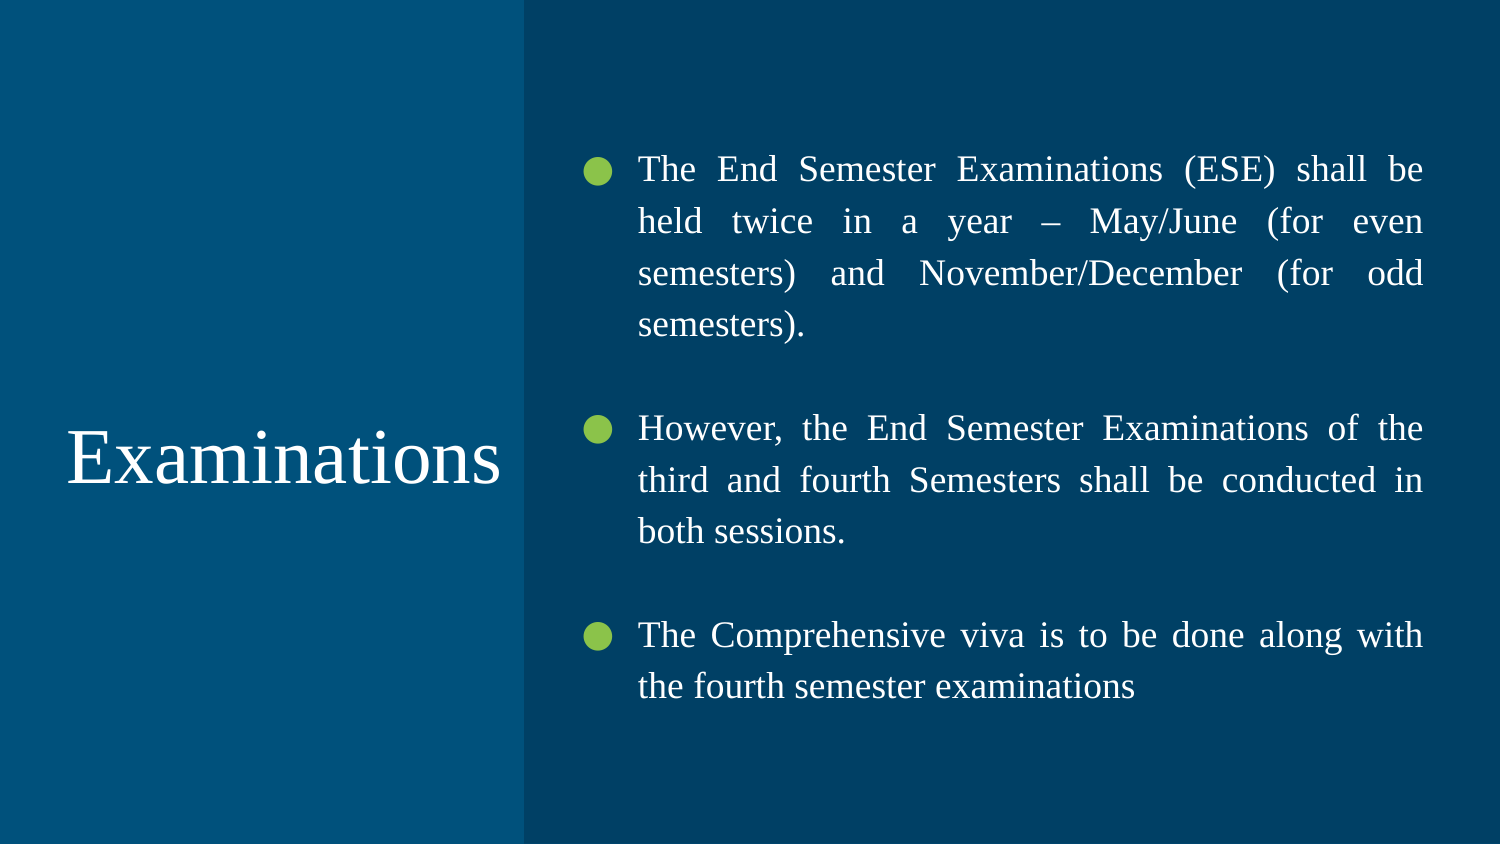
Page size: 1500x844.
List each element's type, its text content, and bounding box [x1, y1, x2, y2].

list The End Semester Examinations (ESE) shall be held twice in a year – May/June (for even semesters) and November/December (for odd semesters). However, the End Semester Examinations of the third and fourth Semesters shall be conducted in both sessions. The Comprehensive viva is to be done along with the fourth semester examinations [547, 118, 1440, 725]
title Examinations [50, 267, 519, 515]
